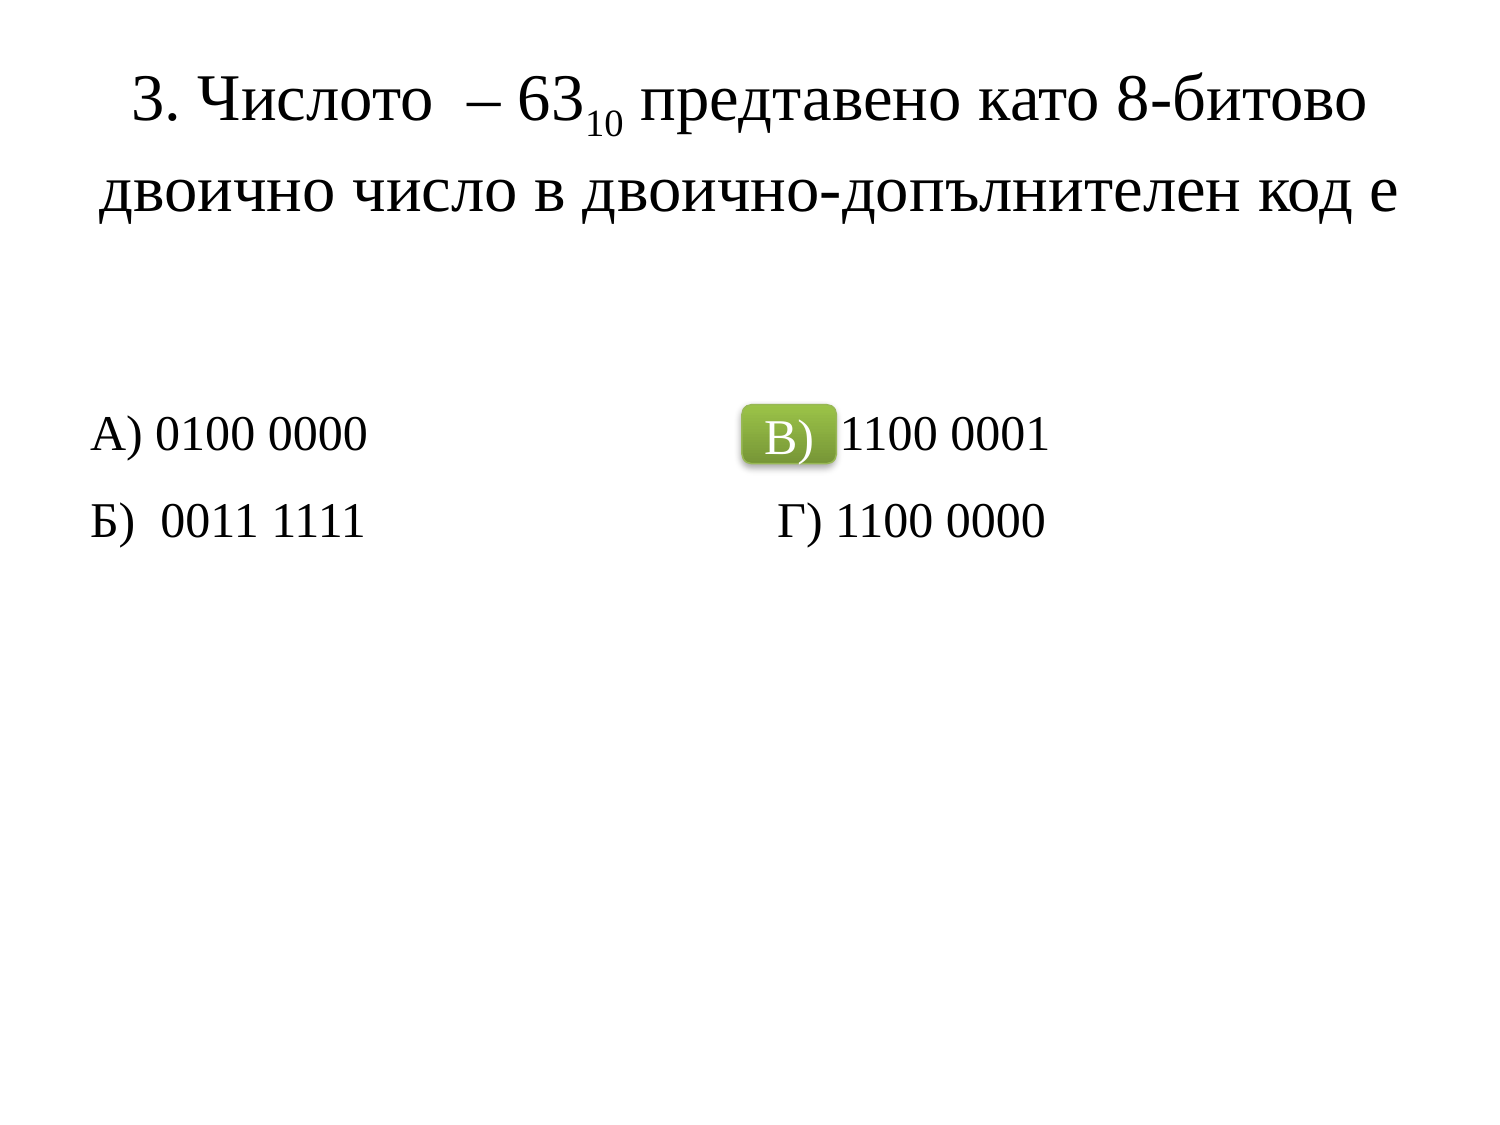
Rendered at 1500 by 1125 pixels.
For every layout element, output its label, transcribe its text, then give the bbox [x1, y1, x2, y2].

list А) 0100 0000 [75, 251, 738, 468]
list В) 1100 0001 [761, 251, 1425, 468]
list Г) 1100 0000 [761, 479, 1425, 1005]
text_box В) [741, 403, 838, 465]
title 3. Числото – 6310 предтавено като 8-битово двоично число в двоично-допълнителен код е [75, 45, 1425, 233]
list Б) 0011 1111 [75, 479, 738, 1005]
